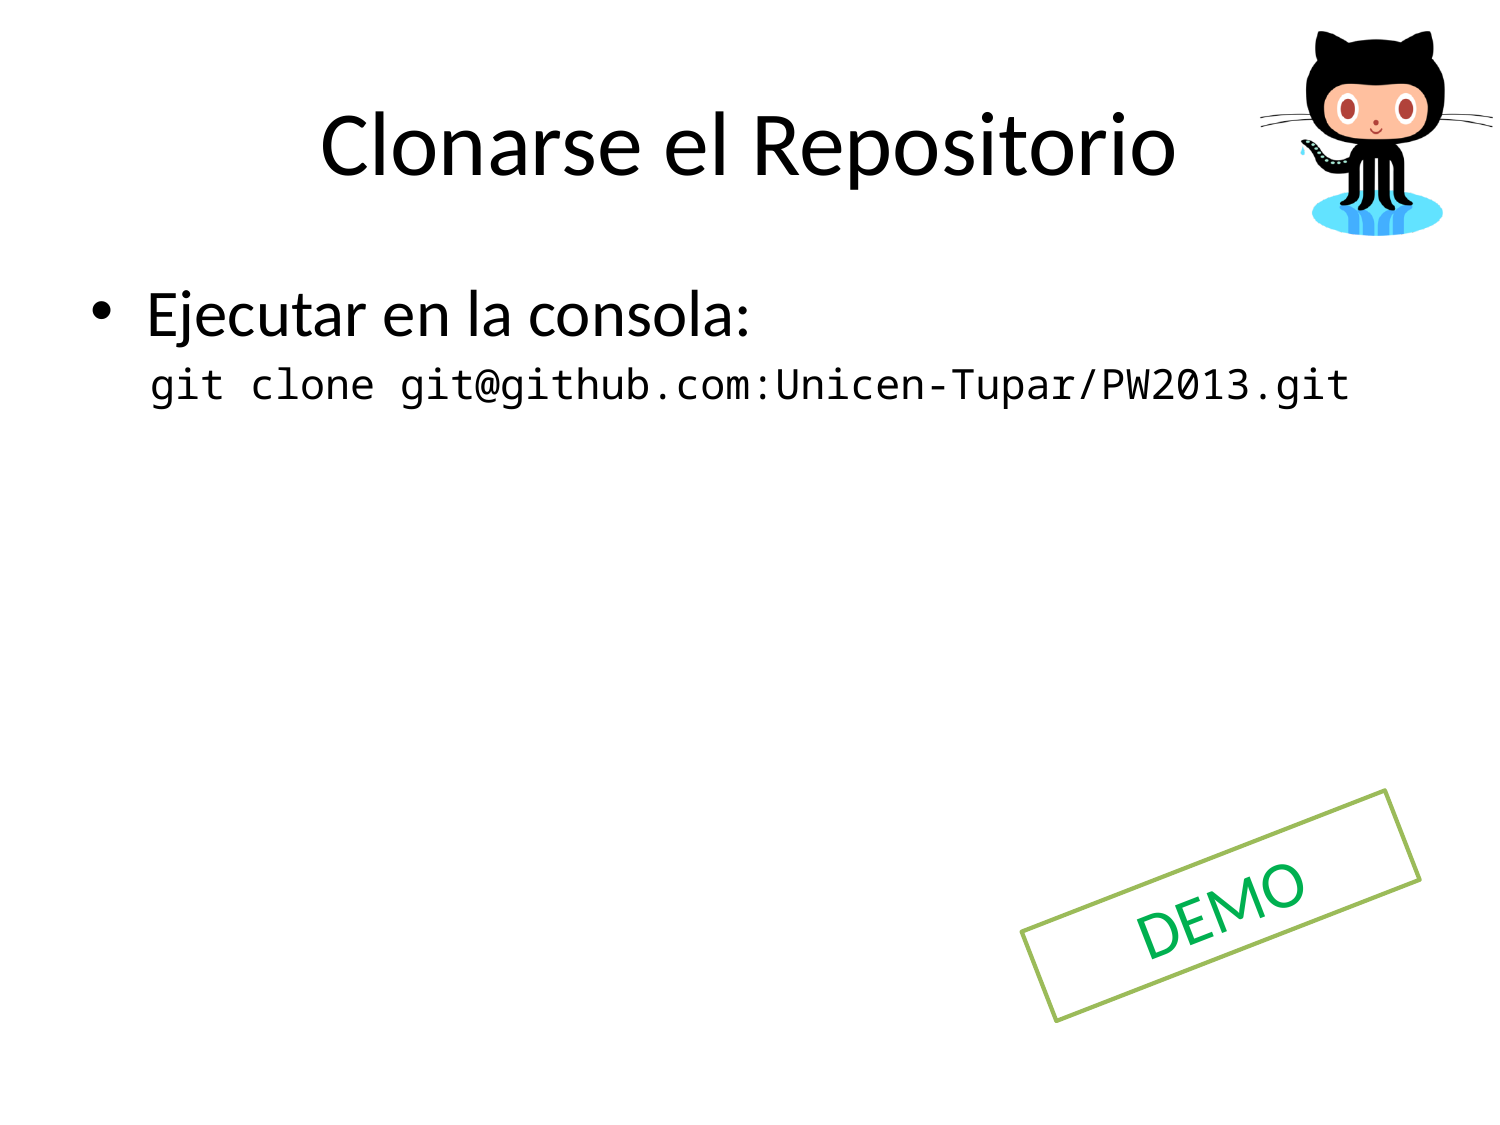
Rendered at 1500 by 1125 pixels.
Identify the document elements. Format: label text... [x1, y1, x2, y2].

list Ejecutar en la consola: git clone git@github.com:Unicen-Tupar/PW2013.git [75, 262, 1425, 1005]
text_box DEMO [1021, 790, 1420, 1022]
title Clonarse el Repositorio [75, 45, 1246, 233]
text_box [1246, 0, 1500, 256]
